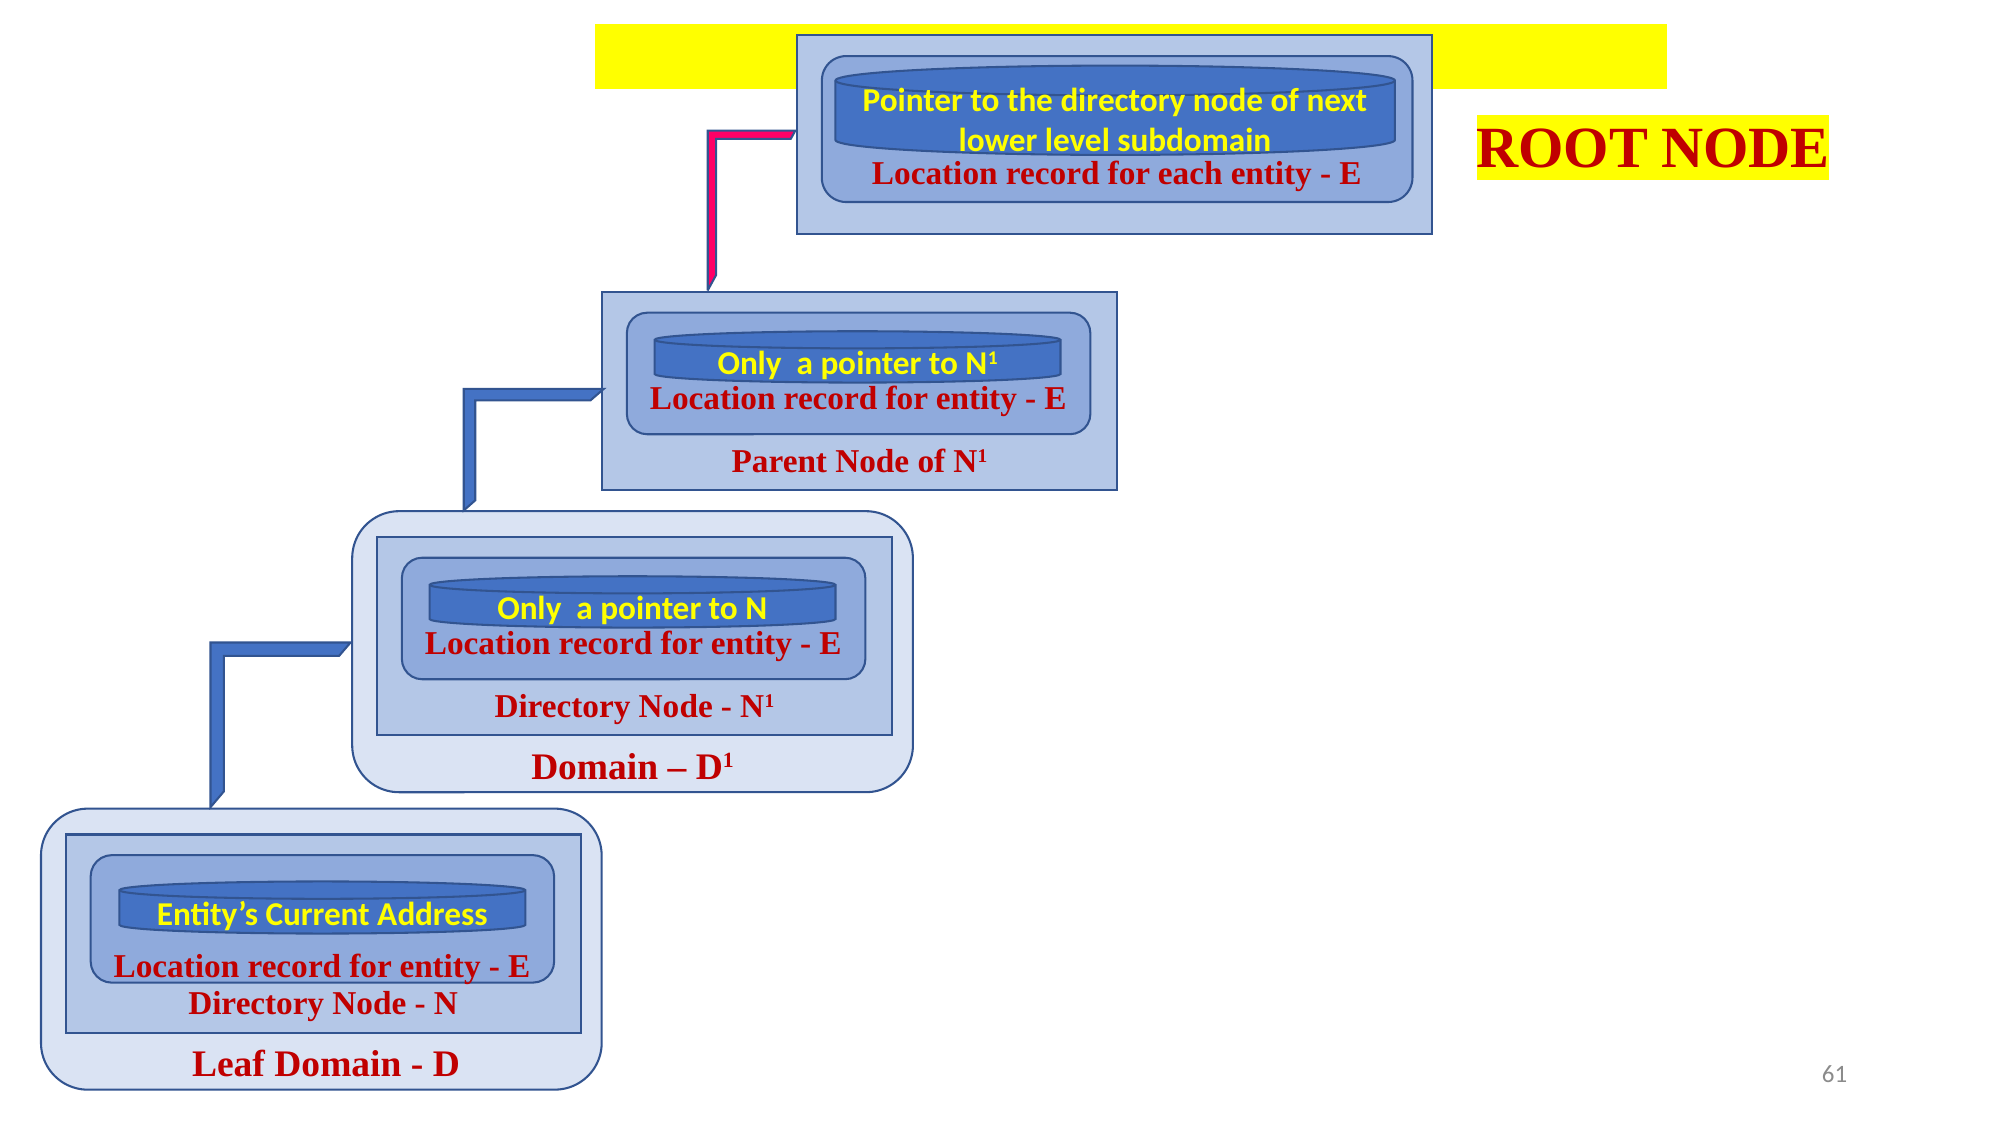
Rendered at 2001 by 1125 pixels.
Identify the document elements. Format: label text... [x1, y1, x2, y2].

text_box Domain – D1 [351, 510, 914, 794]
list ROOT NODE [34, 10, 2000, 1125]
text_box Location record for entity - E [625, 311, 1092, 436]
slide_number 61 [1412, 1042, 1863, 1103]
text_box Leaf Domain - D [39, 807, 603, 1091]
text_box Only a pointer to N [428, 575, 837, 629]
text_box [209, 641, 353, 810]
text_box [462, 387, 607, 513]
text_box [706, 129, 798, 291]
text_box Entity’s Current Address [118, 880, 527, 935]
text_box Only a pointer to N1 [653, 330, 1062, 384]
text_box Directory Node - N1 [376, 536, 893, 736]
text_box Location record for entity - E [89, 854, 556, 984]
text_box Directory Node - N [65, 833, 582, 1034]
text_box Location record for each entity - E [820, 55, 1414, 204]
text_box Parent Node of N1 [601, 291, 1118, 491]
text_box Pointer to the directory node of next lower level subdomain [834, 64, 1396, 156]
text_box [796, 34, 1433, 235]
text_box Location record for entity - E [400, 556, 867, 681]
